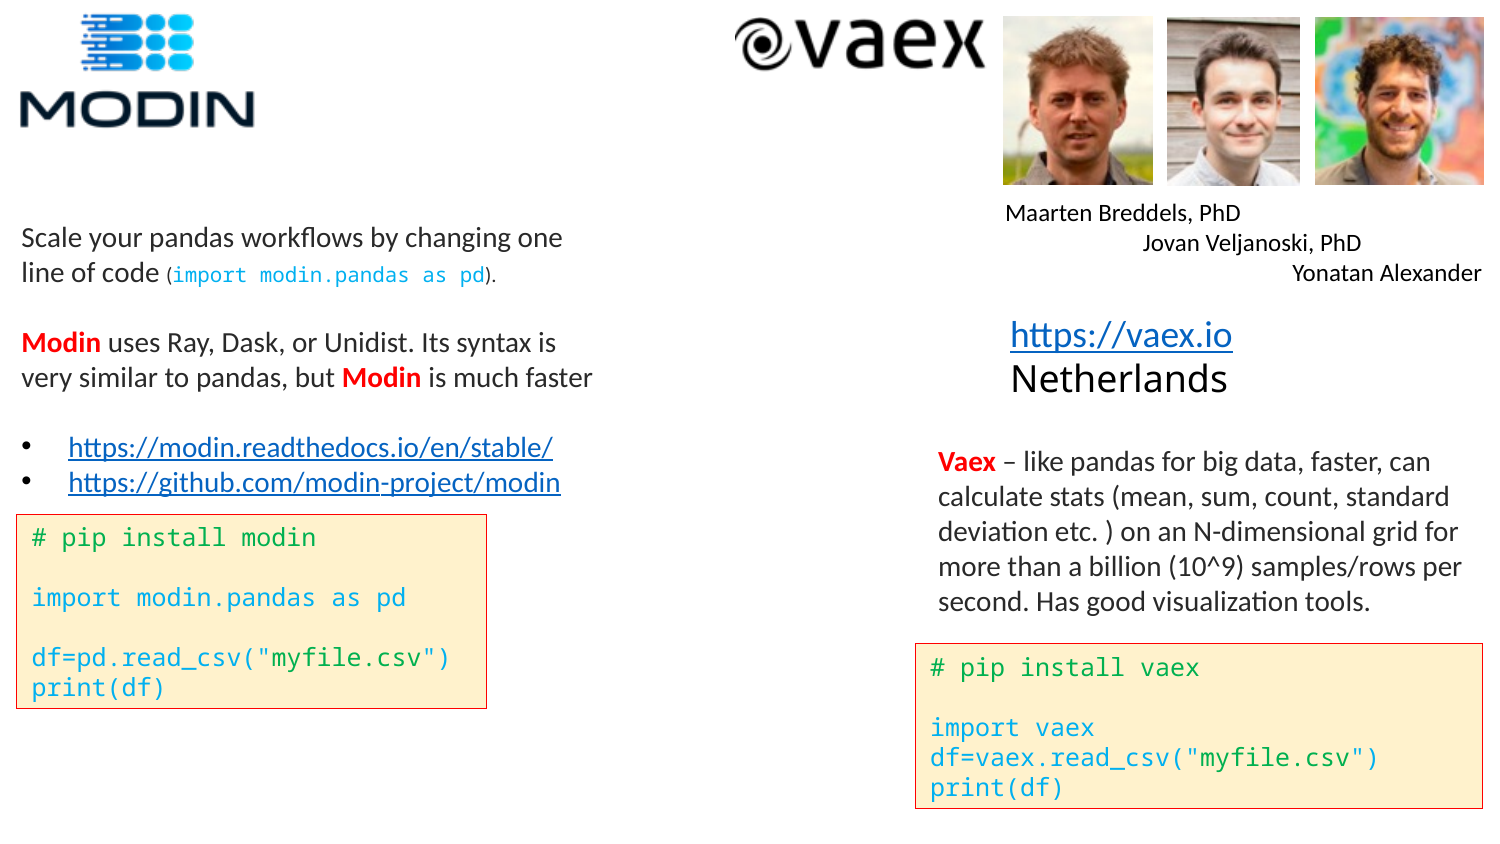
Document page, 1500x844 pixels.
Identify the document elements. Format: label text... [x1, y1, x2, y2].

text_box Maarten Breddels, PhD Jovan Veljanoski, PhD Yonatan Alexander [990, 188, 1500, 294]
picture [1167, 17, 1300, 186]
picture [16, 7, 258, 137]
picture [735, 17, 988, 75]
text_box https://vaex.io Netherlands [995, 302, 1254, 408]
text_box Scale your pandas workflows by changing one line of code (import modin.pandas as pd). Modin uses Ray, Dask, or Unidist. Its syntax is very similar to pandas, but Modin is much faster https://modin.readthedocs.io/en/stable/ https://github.com/modin-project/modin [6, 210, 625, 506]
picture [1003, 16, 1153, 185]
text_box Vaex – like pandas for big data, faster, can calculate stats (mean, sum, count, standard deviation etc. ) on an N-dimensional grid for more than a billion (10^9) samples/rows per second. Has good visualization tools. [923, 434, 1491, 625]
text_box # pip install modin import modin.pandas as pd df=pd.read_csv("myfile.csv") print(df) [16, 514, 487, 709]
picture [1315, 17, 1484, 185]
text_box # pip install vaex import vaex df=vaex.read_csv("myfile.csv") print(df) [915, 643, 1483, 809]
